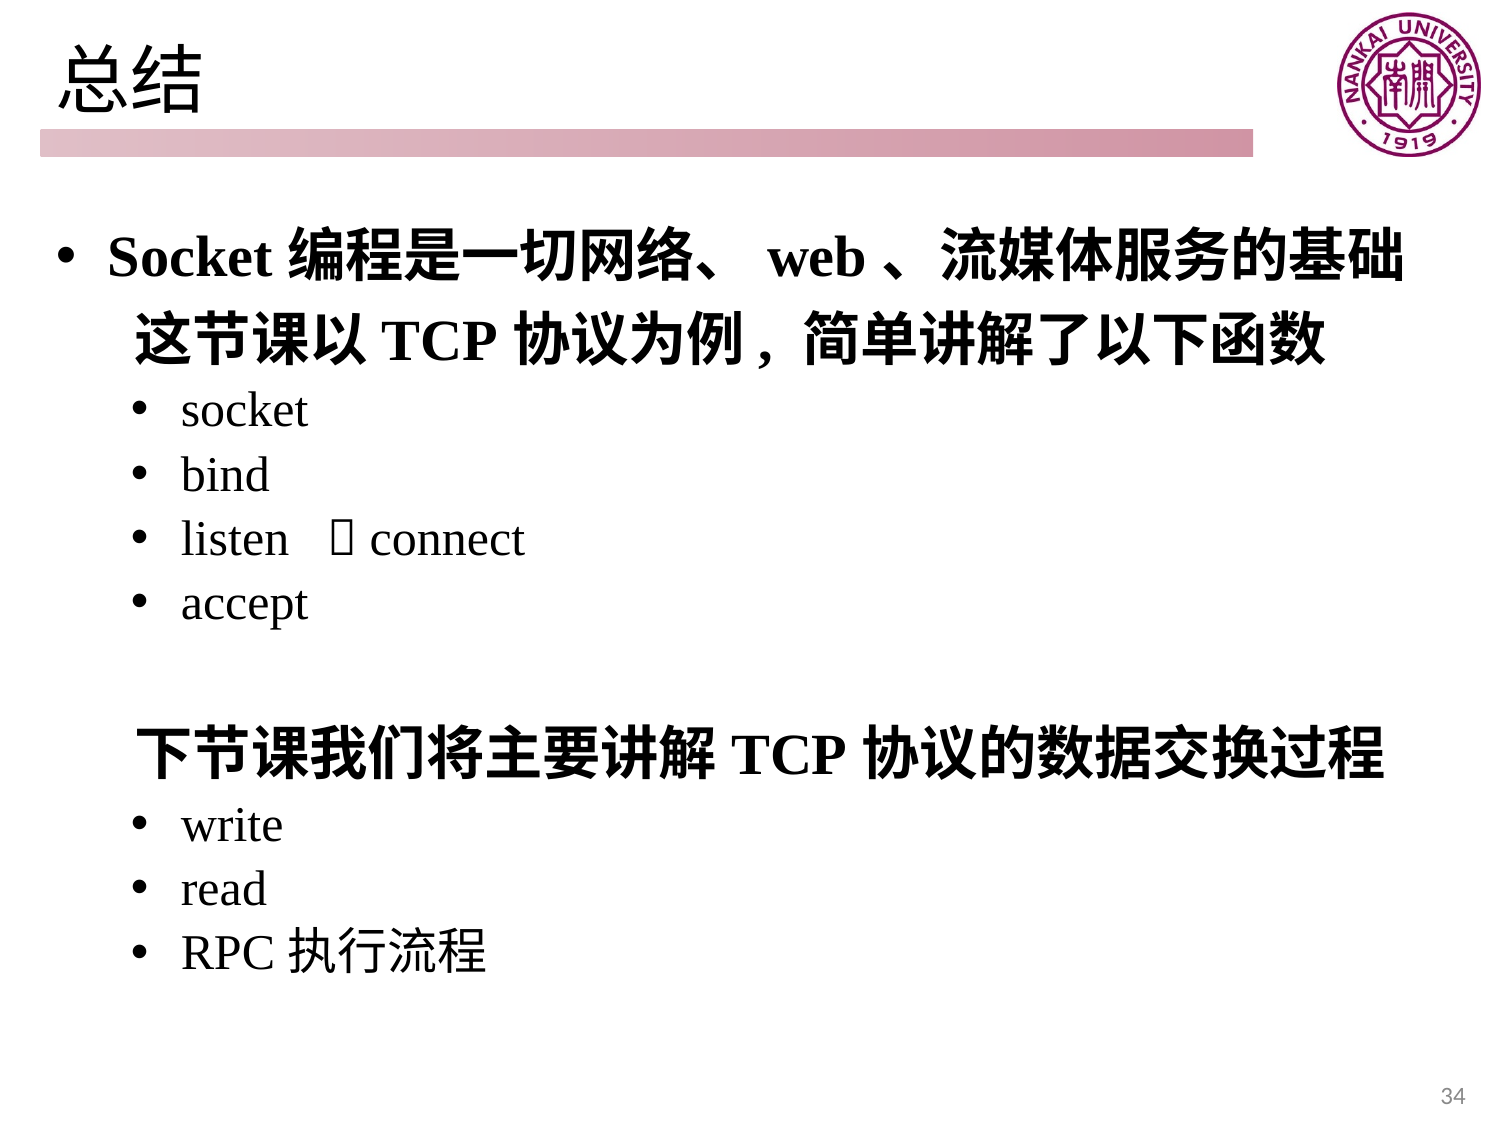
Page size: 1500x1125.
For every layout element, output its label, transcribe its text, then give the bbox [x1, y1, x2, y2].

title 总结 [40, 33, 1335, 133]
picture [1337, 12, 1481, 157]
slide_number 34 [1143, 1065, 1481, 1125]
list Socket编程是一切网络、web、流媒体服务的基础 这节课以TCP协议为例, 简单讲解了以下函数 socket bind listen  connect accept 下节课我们将主要讲解TCP协议的数据交换过程 write read RPC执行流程 [40, 218, 1481, 1042]
